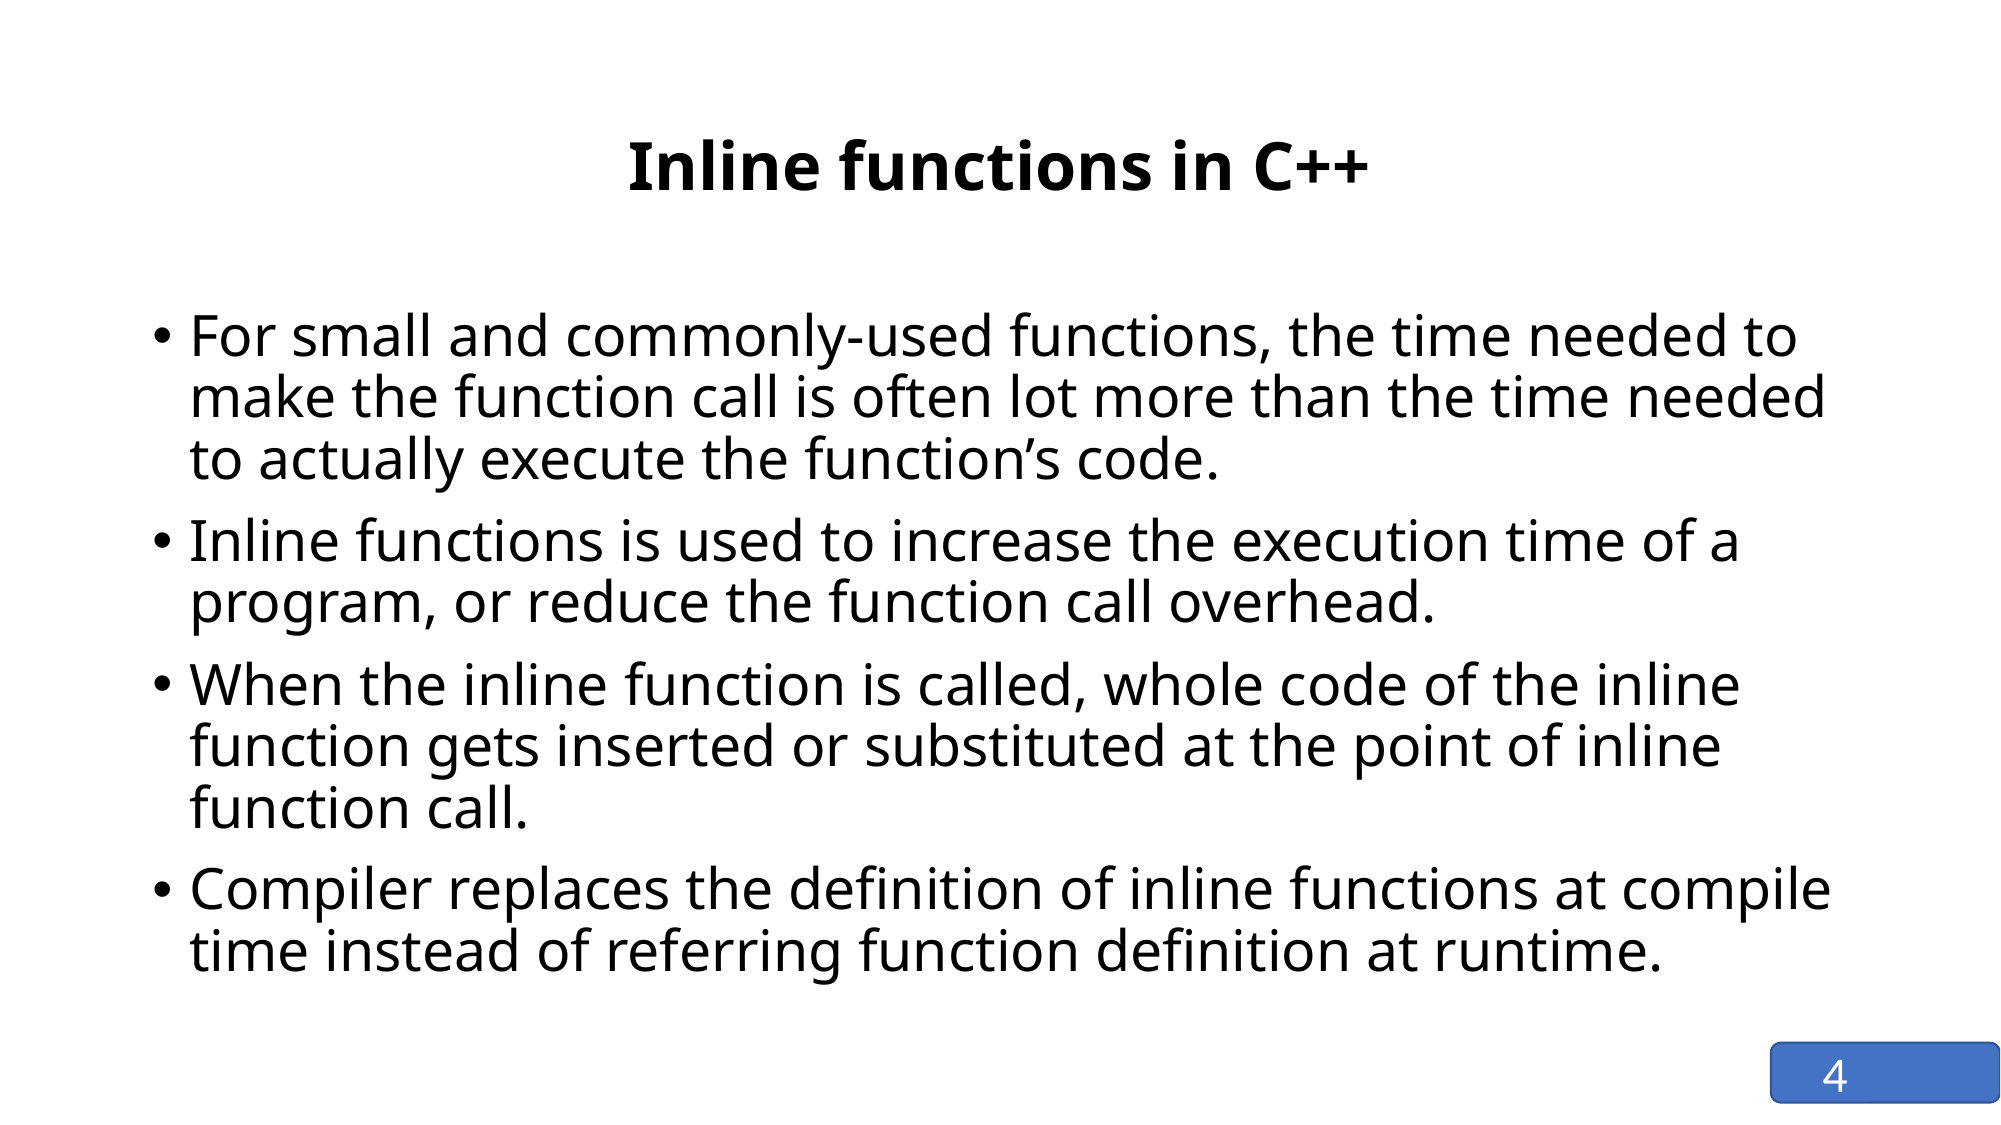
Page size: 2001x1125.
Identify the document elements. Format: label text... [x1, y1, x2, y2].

slide_number 4 [1412, 1042, 1863, 1103]
title Inline functions in C++ [137, 59, 1863, 278]
list For small and commonly-used functions, the time needed to make the function call is often lot more than the time needed to actually execute the function’s code. Inline functions is used to increase the execution time of a program, or reduce the function call overhead. When the inline function is called, whole code of the inline function gets inserted or substituted at the point of inline function call. Compiler replaces the definition of inline functions at compile time instead of referring function definition at runtime. [137, 299, 1863, 1014]
